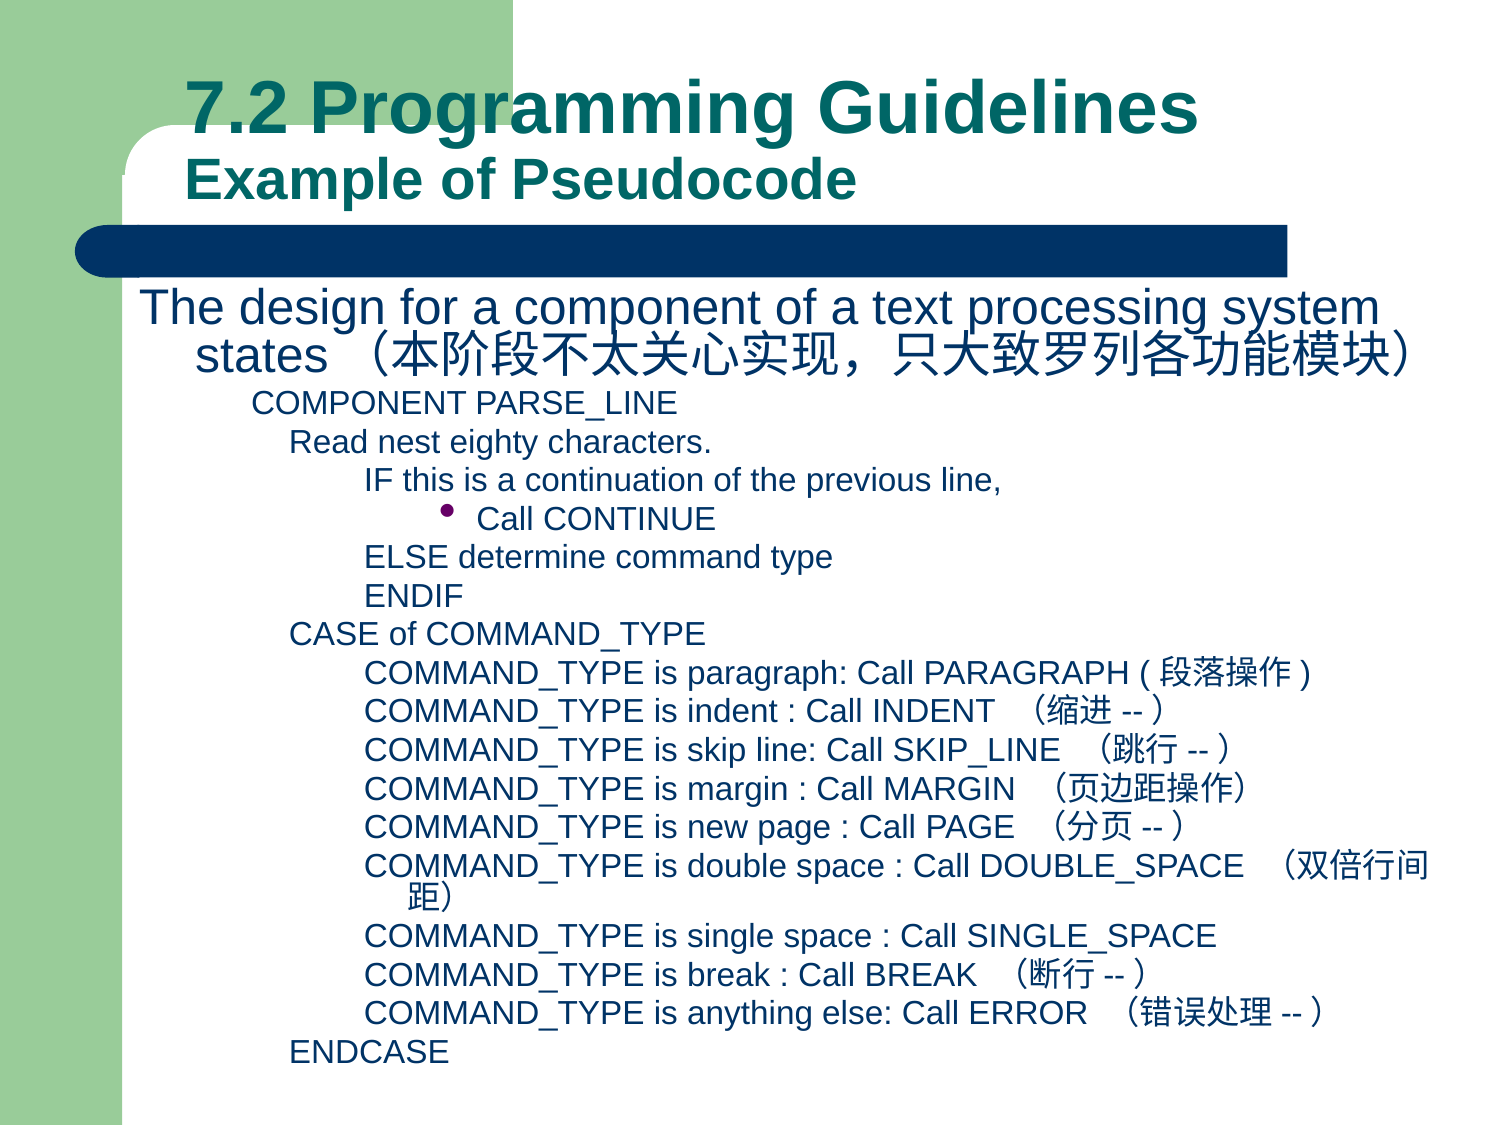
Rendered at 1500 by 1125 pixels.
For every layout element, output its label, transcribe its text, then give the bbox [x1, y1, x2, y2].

title 7.2 Programming Guidelines Example of Pseudocode [169, 82, 1483, 220]
list The design for a component of a text processing system states（本阶段不太关心实现，只大致罗列各功能模块） COMPONENT PARSE_LINE Read nest eighty characters. IF this is a continuation of the previous line, Call CONTINUE ELSE determine command type ENDIF CASE of COMMAND_TYPE COMMAND_TYPE is paragraph: Call PARAGRAPH (段落操作) COMMAND_TYPE is indent : Call INDENT （缩进--） COMMAND_TYPE is skip line: Call SKIP_LINE （跳行--） COMMAND_TYPE is margin : Call MARGIN （页边距操作） COMMAND_TYPE is new page : Call PAGE （分页--） COMMAND_TYPE is double space : Call DOUBLE_SPACE （双倍行间距） COMMAND_TYPE is single space : Call SINGLE_SPACE COMMAND_TYPE is break : Call BREAK （断行--） COMMAND_TYPE is anything else: Call ERROR （错误处理--） ENDCASE [123, 278, 1500, 1125]
